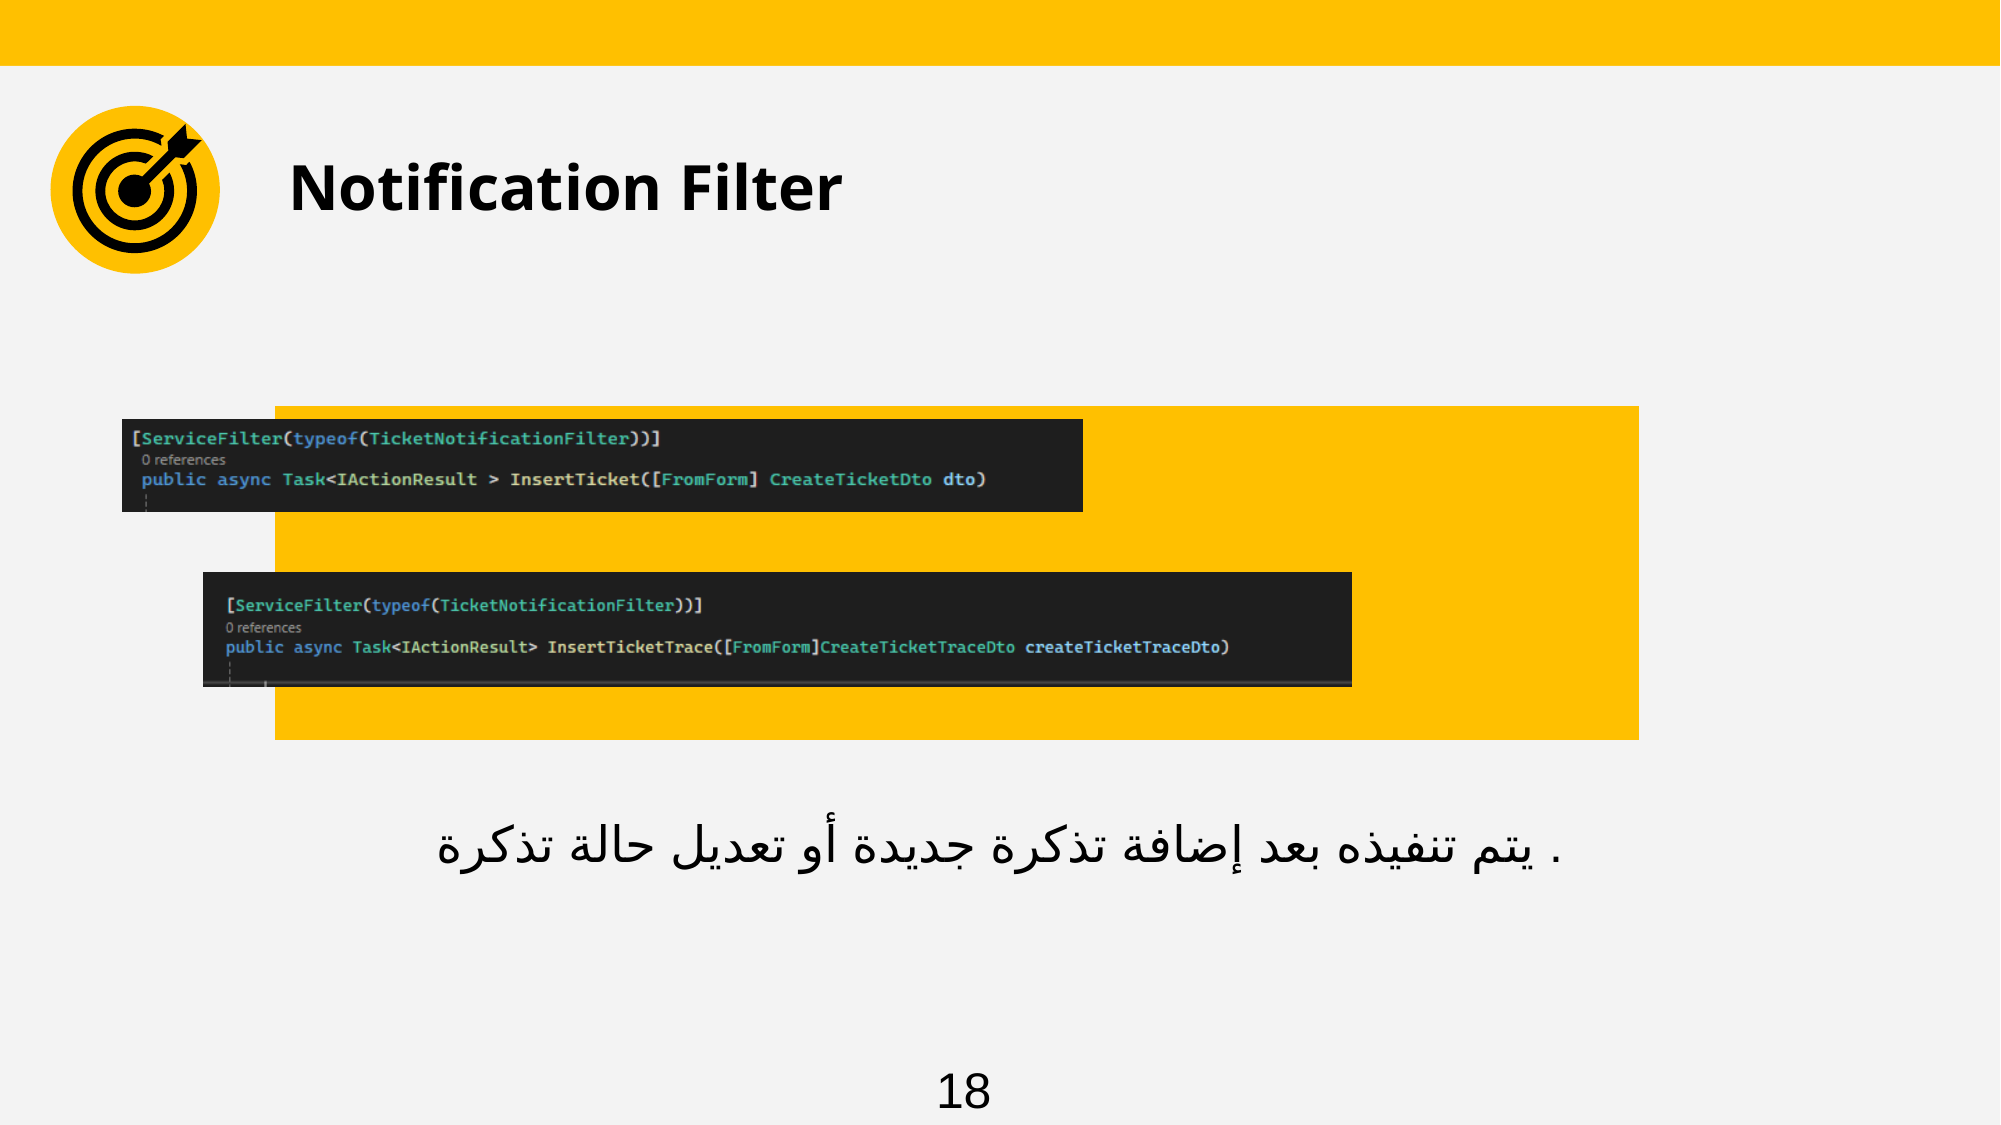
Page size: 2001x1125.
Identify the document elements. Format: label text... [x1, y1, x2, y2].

text_box [271, 402, 1644, 744]
text_box يتم تنفيذه بعد إضافة تذكرة جديدة أو تعديل حالة تذكرة . [366, 797, 1633, 938]
title Notification Filter [273, 89, 1839, 291]
text_box 18 [916, 1052, 1011, 1125]
picture [122, 419, 1084, 512]
text_box [0, 1034, 2000, 1125]
picture [203, 572, 1352, 687]
